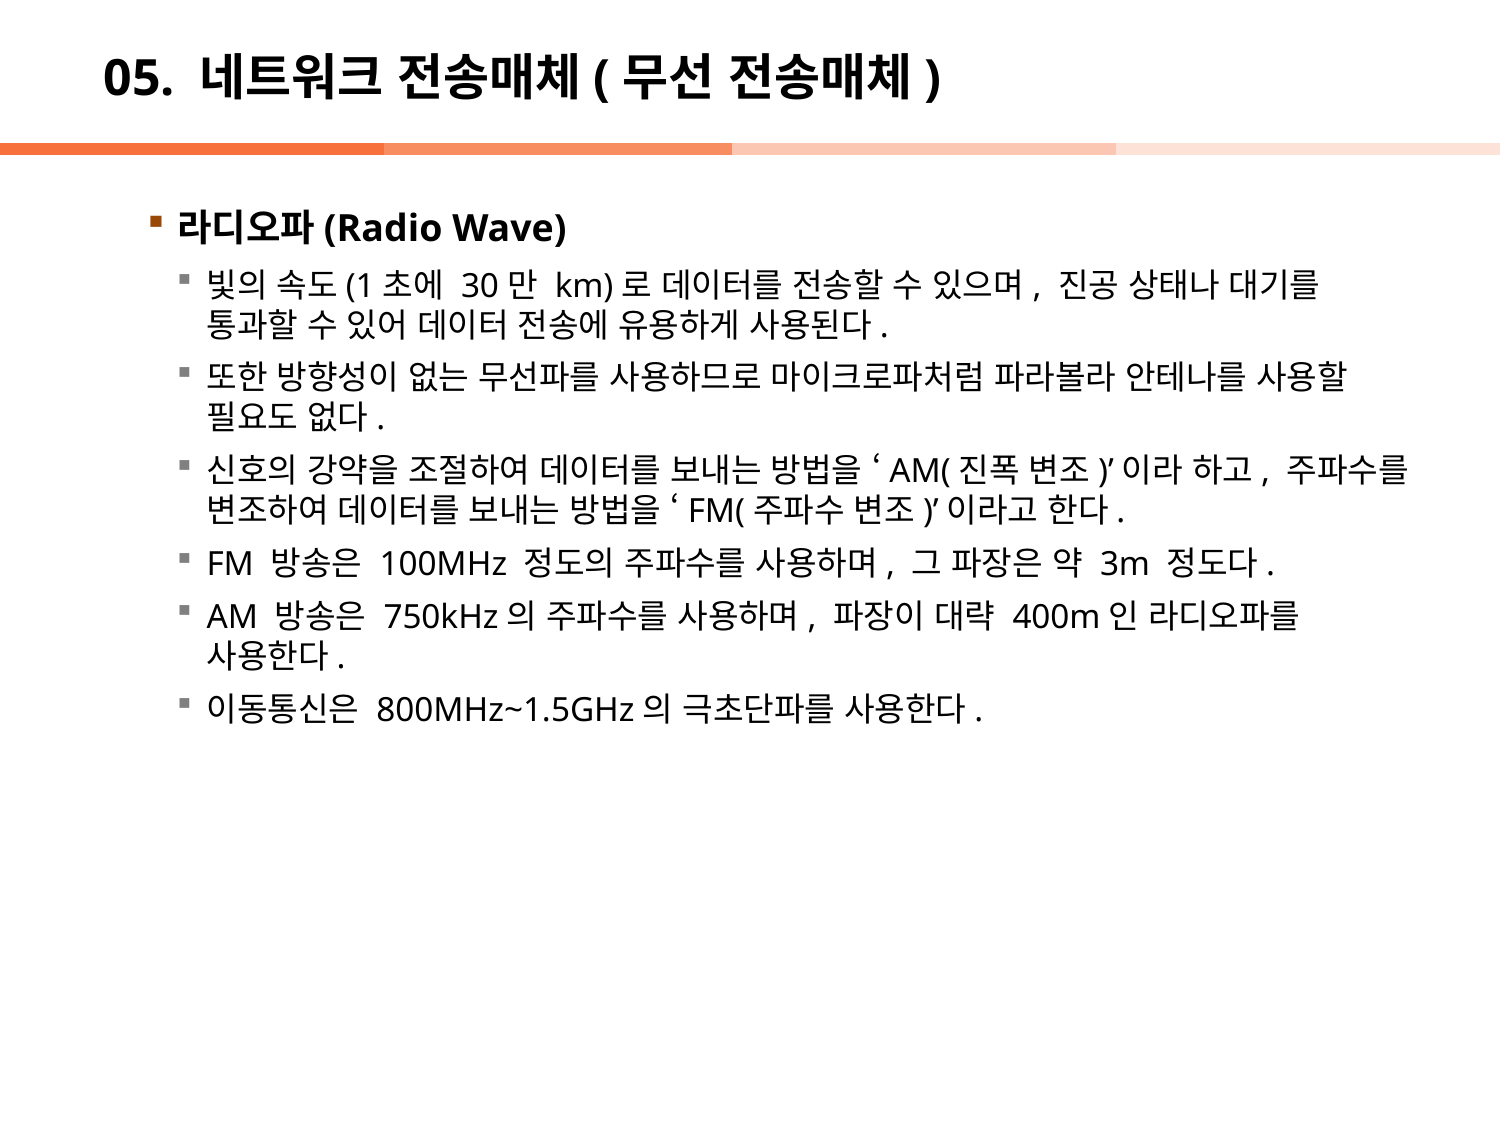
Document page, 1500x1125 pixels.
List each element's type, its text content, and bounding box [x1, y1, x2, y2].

title 05. 네트워크 전송매체(무선 전송매체) [88, 30, 1330, 121]
list 라디오파(Radio Wave) 빛의 속도(1초에 30만 km)로 데이터를 전송할 수 있으며, 진공 상태나 대기를 통과할 수 있어 데이터 전송에 유용하게 사용된다. 또한 방향성이 없는 무선파를 사용하므로 마이크로파처럼 파라볼라 안테나를 사용할 필요도 없다. 신호의 강약을 조절하여 데이터를 보내는 방법을 ‘AM(진폭 변조)’이라 하고, 주파수를 변조하여 데이터를 보내는 방법을 ‘FM(주파수 변조)’이라고 한다. FM 방송은 100MHz 정도의 주파수를 사용하며, 그 파장은 약 3m 정도다. AM 방송은 750kHz의 주파수를 사용하며, 파장이 대략 400m인 라디오파를 사용한다. 이동통신은 800MHz~1.5GHz의 극초단파를 사용한다. [88, 196, 1436, 1083]
